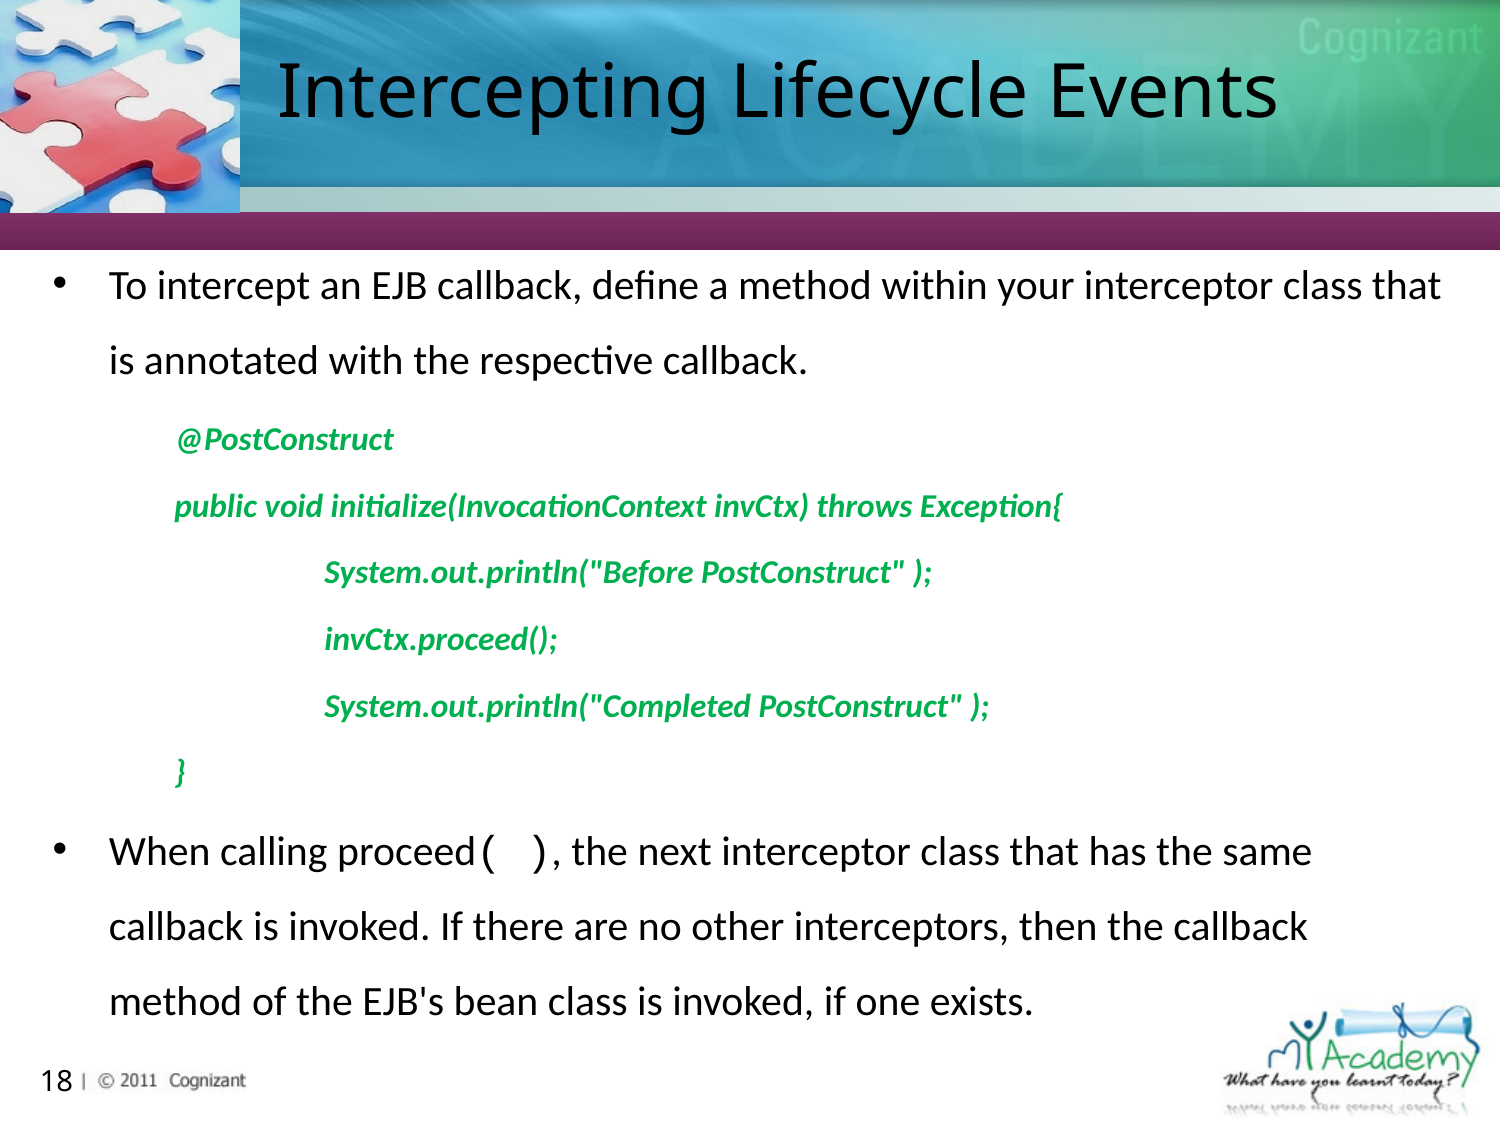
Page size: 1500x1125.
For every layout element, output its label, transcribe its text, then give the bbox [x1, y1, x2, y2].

list To intercept an EJB callback, define a method within your interceptor class that is annotated with the respective callback. @PostConstruct public void initialize(InvocationContext invCtx) throws Exception{ System.out.println("Before PostConstruct" ); invCtx.proceed(); System.out.println("Completed PostConstruct" ); } When calling proceed( ), the next interceptor class that has the same callback is invoked. If there are no other interceptors, then the callback method of the EJB's bean class is invoked, if one exists. [37, 224, 1463, 1037]
picture [0, 250, 1500, 1125]
picture [0, 0, 1500, 213]
slide_number 18 [24, 1054, 100, 1100]
title Intercepting Lifecycle Events [262, 0, 1500, 175]
